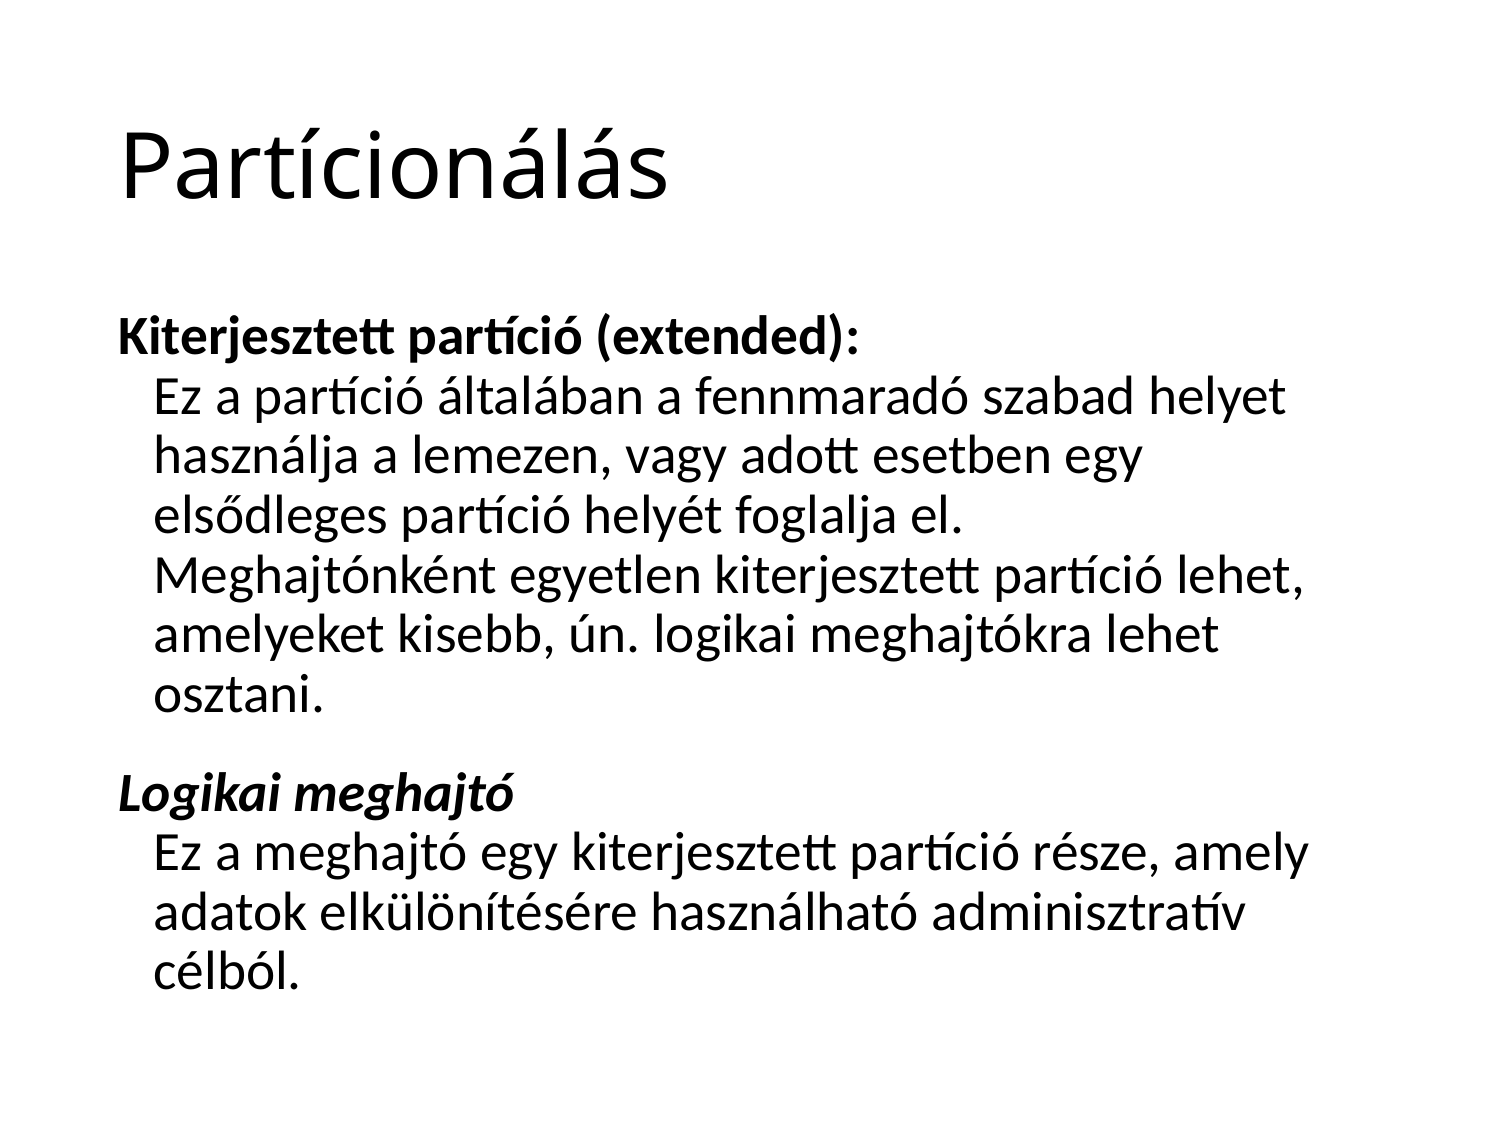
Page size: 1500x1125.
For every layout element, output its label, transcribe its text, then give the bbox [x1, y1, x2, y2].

list Kiterjesztett partíció (extended): Ez a partíció általában a fennmaradó szabad helyet használja a lemezen, vagy adott esetben egy elsődleges partíció helyét foglalja el. Meghajtónként egyetlen kiterjesztett partíció lehet, amelyeket kisebb, ún. logikai meghajtókra lehet osztani. Logikai meghajtó Ez a meghajtó egy kiterjesztett partíció része, amely adatok elkülönítésére használható adminisztratív célból. [103, 299, 1397, 1014]
title Partícionálás [103, 59, 1397, 278]
